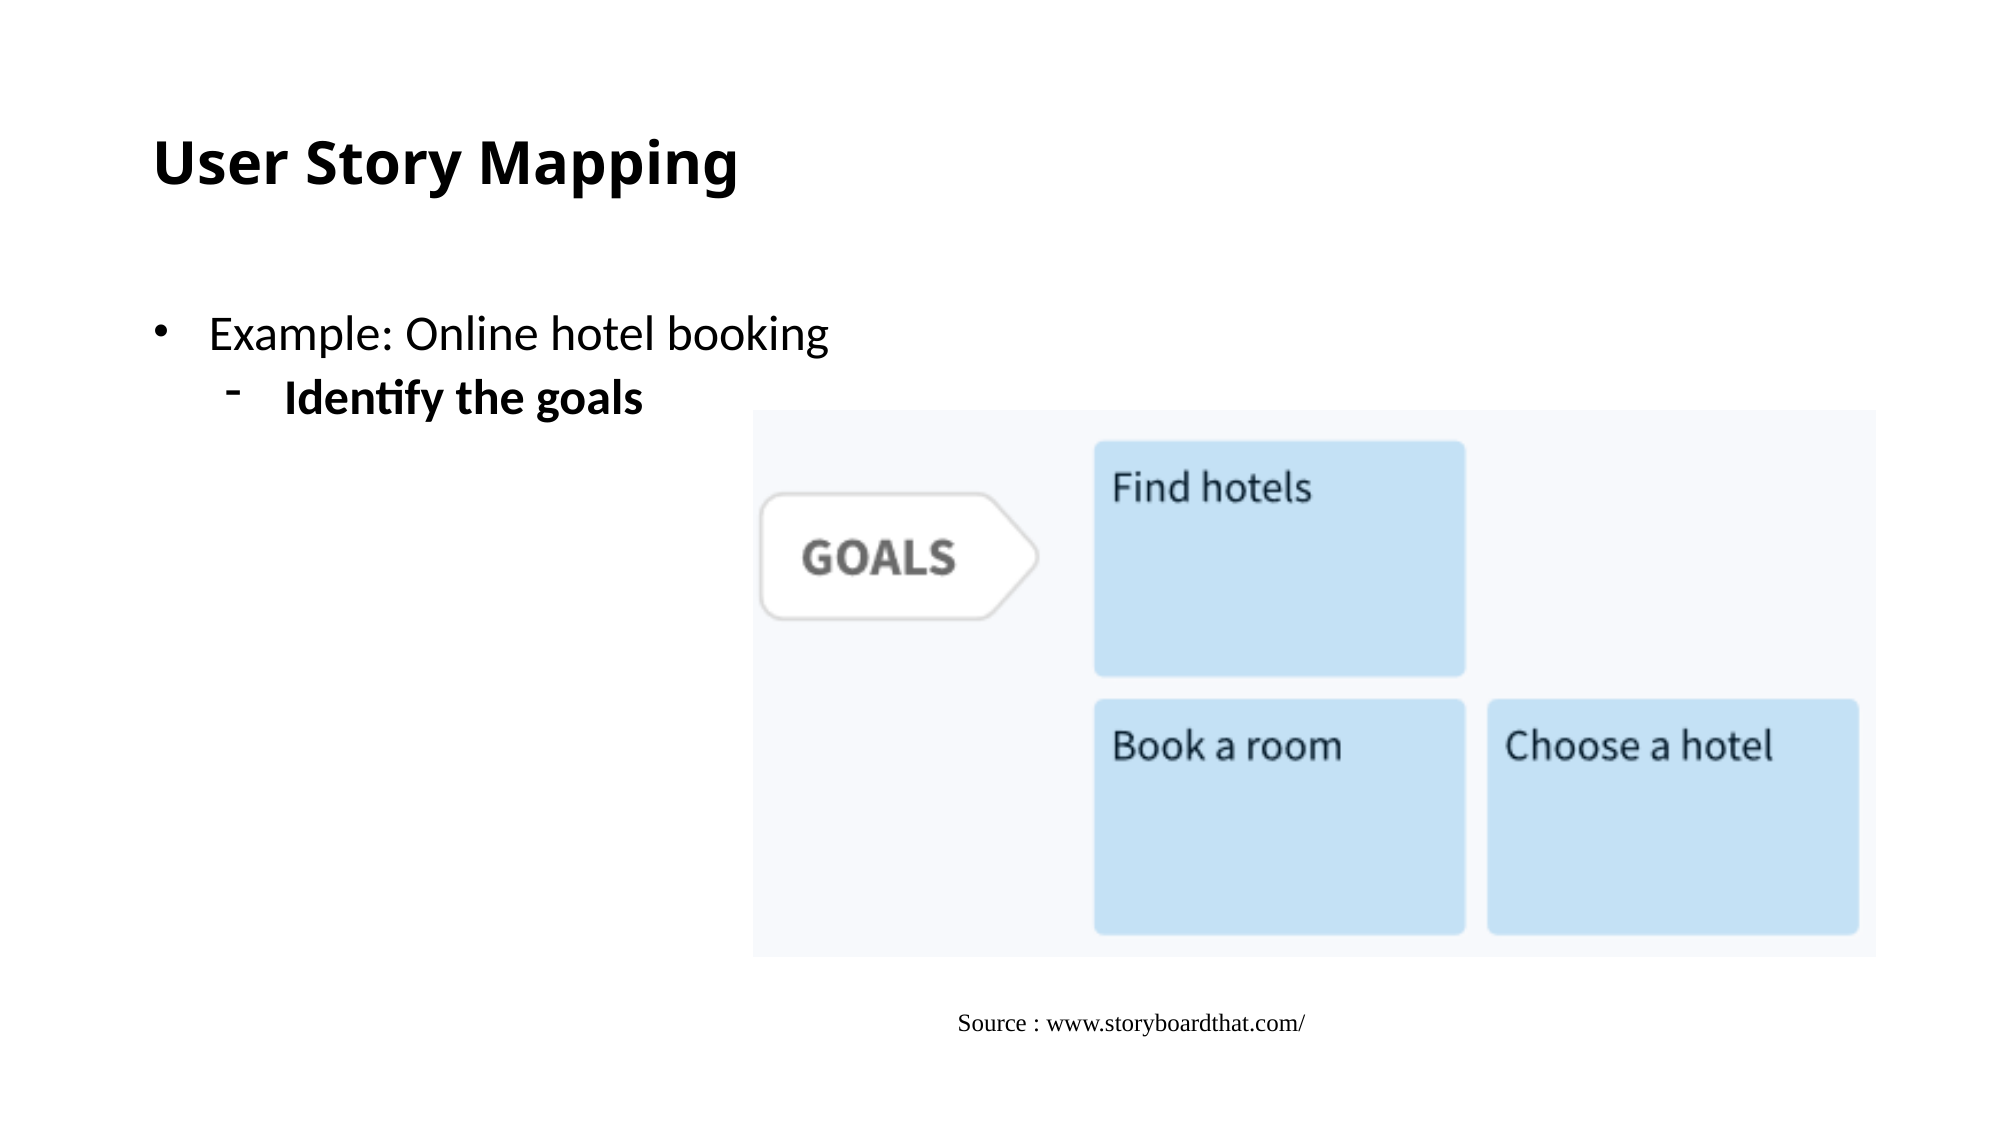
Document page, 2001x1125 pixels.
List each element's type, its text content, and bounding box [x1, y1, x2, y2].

picture [753, 410, 1876, 957]
text_box Source : www.storyboardthat.com/ [942, 999, 1321, 1045]
title User Story Mapping [137, 59, 1863, 278]
list Example: Online hotel booking Identify the goals [137, 299, 1863, 1014]
